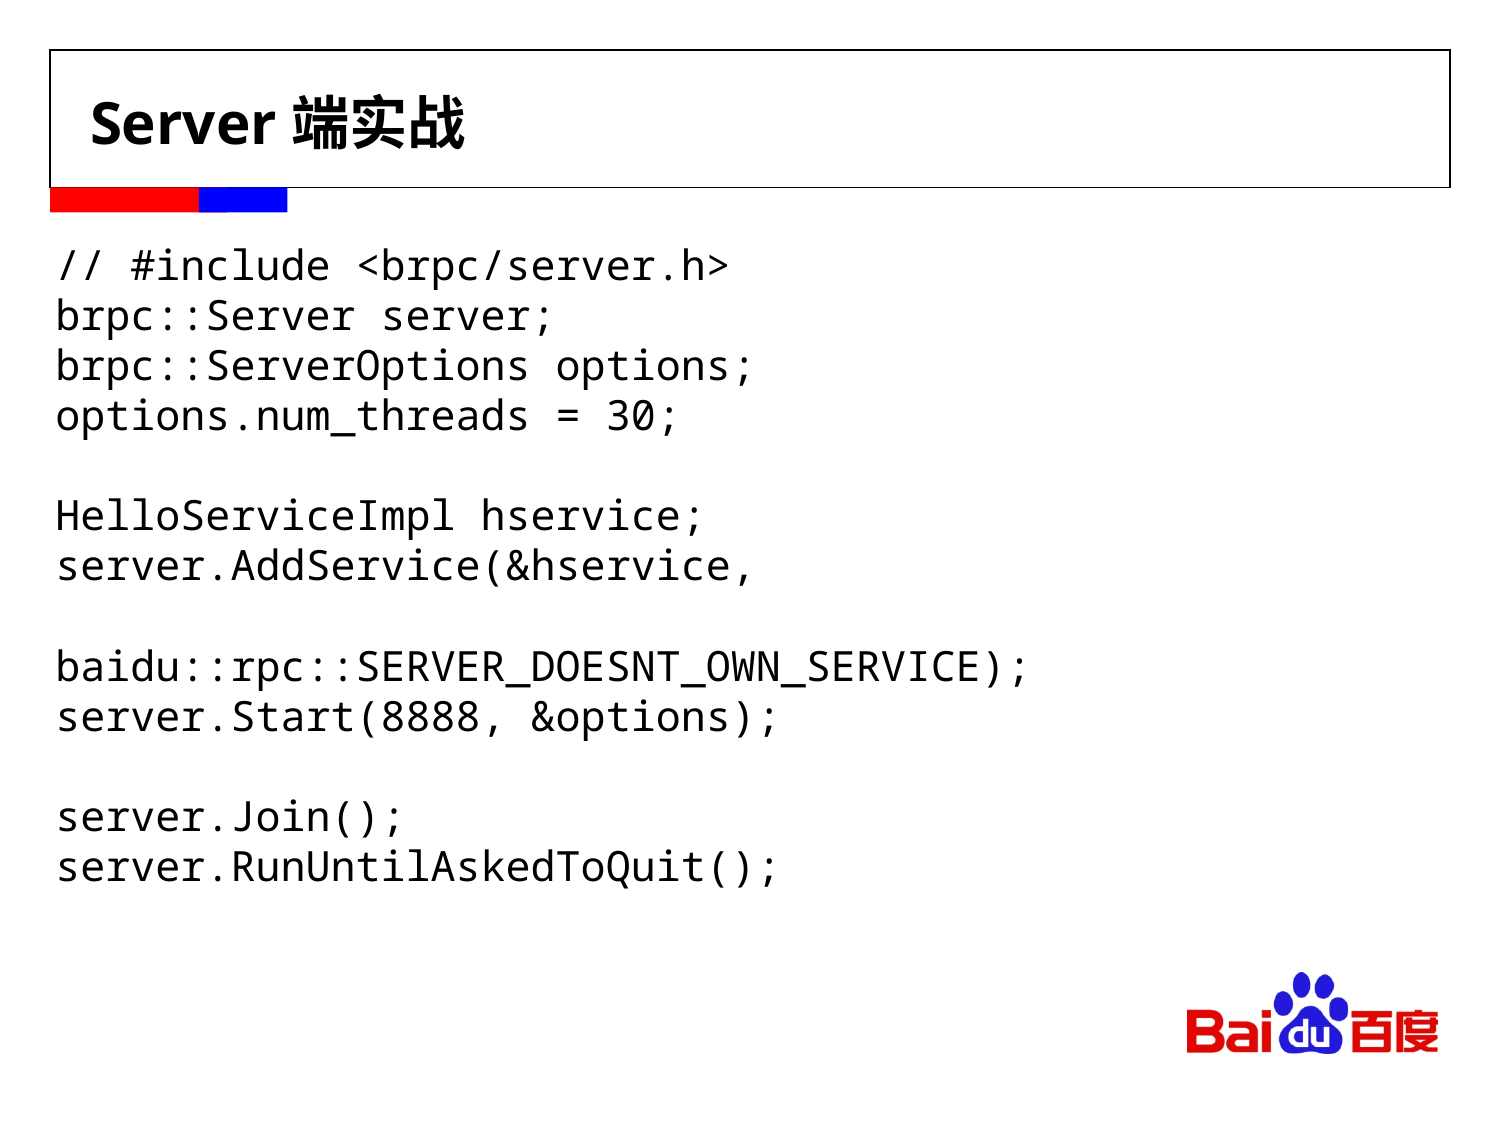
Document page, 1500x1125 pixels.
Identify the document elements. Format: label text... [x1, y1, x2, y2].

picture [1187, 972, 1438, 1054]
title Server端实战 [74, 56, 1426, 185]
text_box // #include <brpc/server.h> brpc::Server server; brpc::ServerOptions options; options.num_threads = 30; HelloServiceImpl hservice; server.AddService(&hservice, baidu::rpc::SERVER_DOESNT_OWN_SERVICE); server.Start(8888, &options); server.Join(); server.RunUntilAskedToQuit(); [40, 231, 1424, 897]
